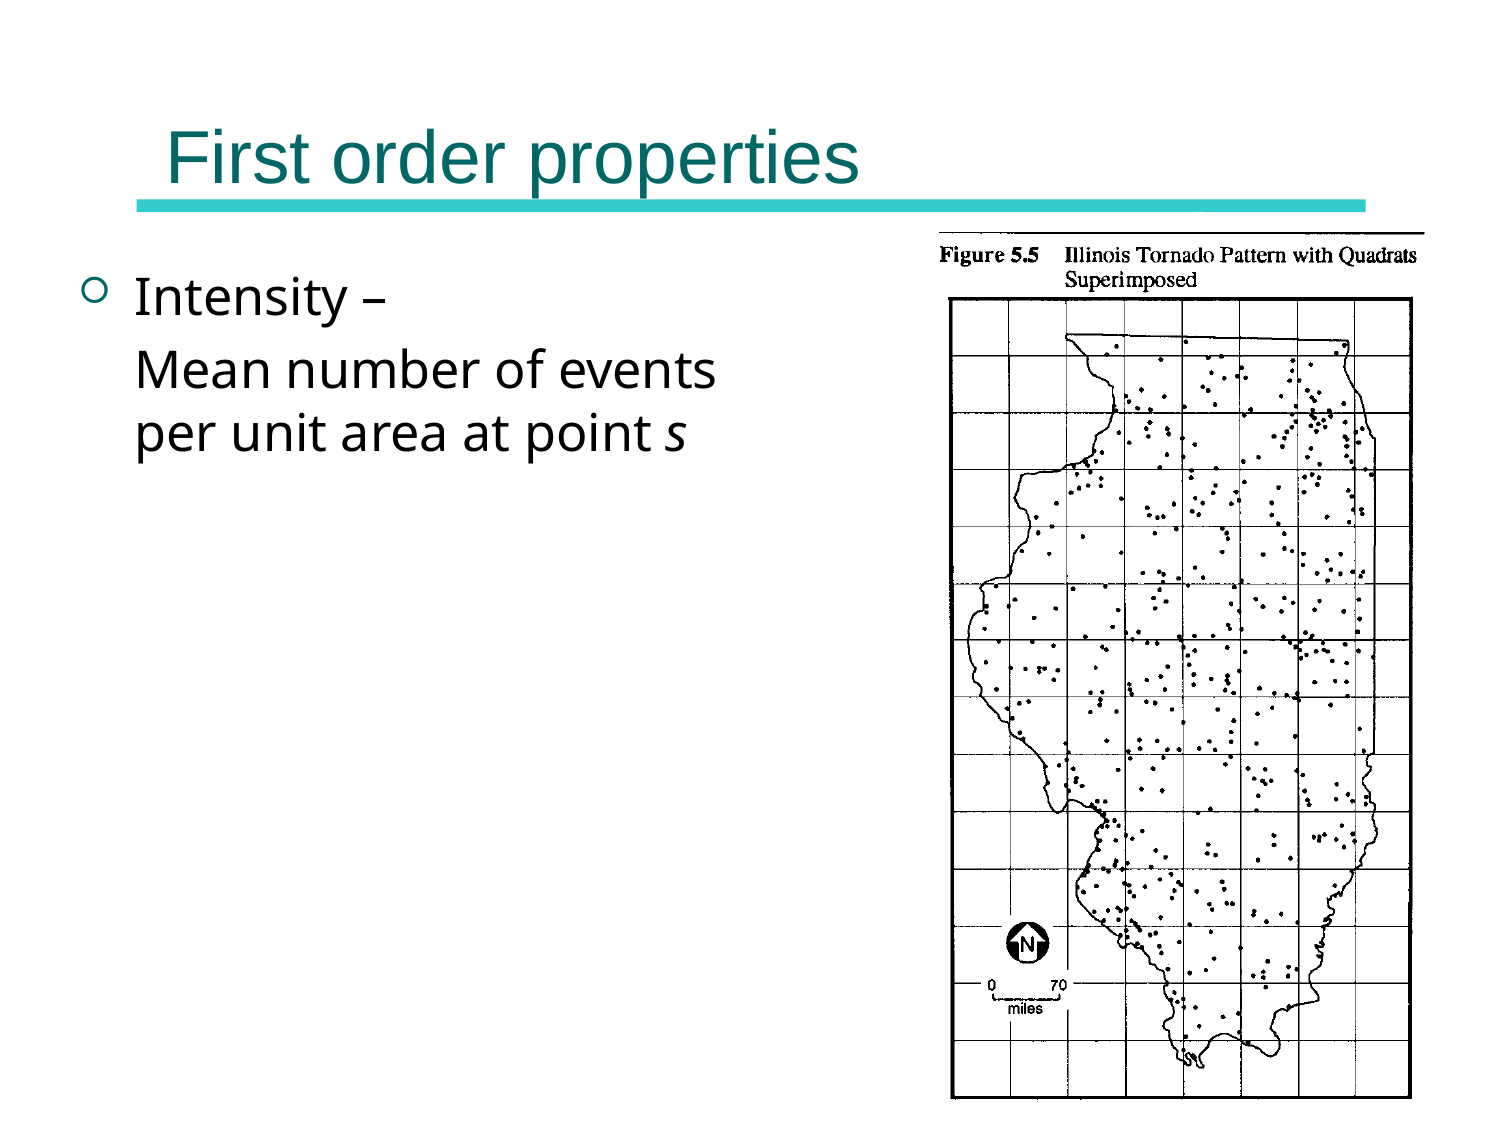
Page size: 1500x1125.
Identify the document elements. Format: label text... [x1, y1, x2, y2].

picture [934, 232, 1425, 1105]
title First order properties [150, 18, 1350, 206]
list Intensity – Mean number of events per unit area at point s [63, 256, 734, 931]
